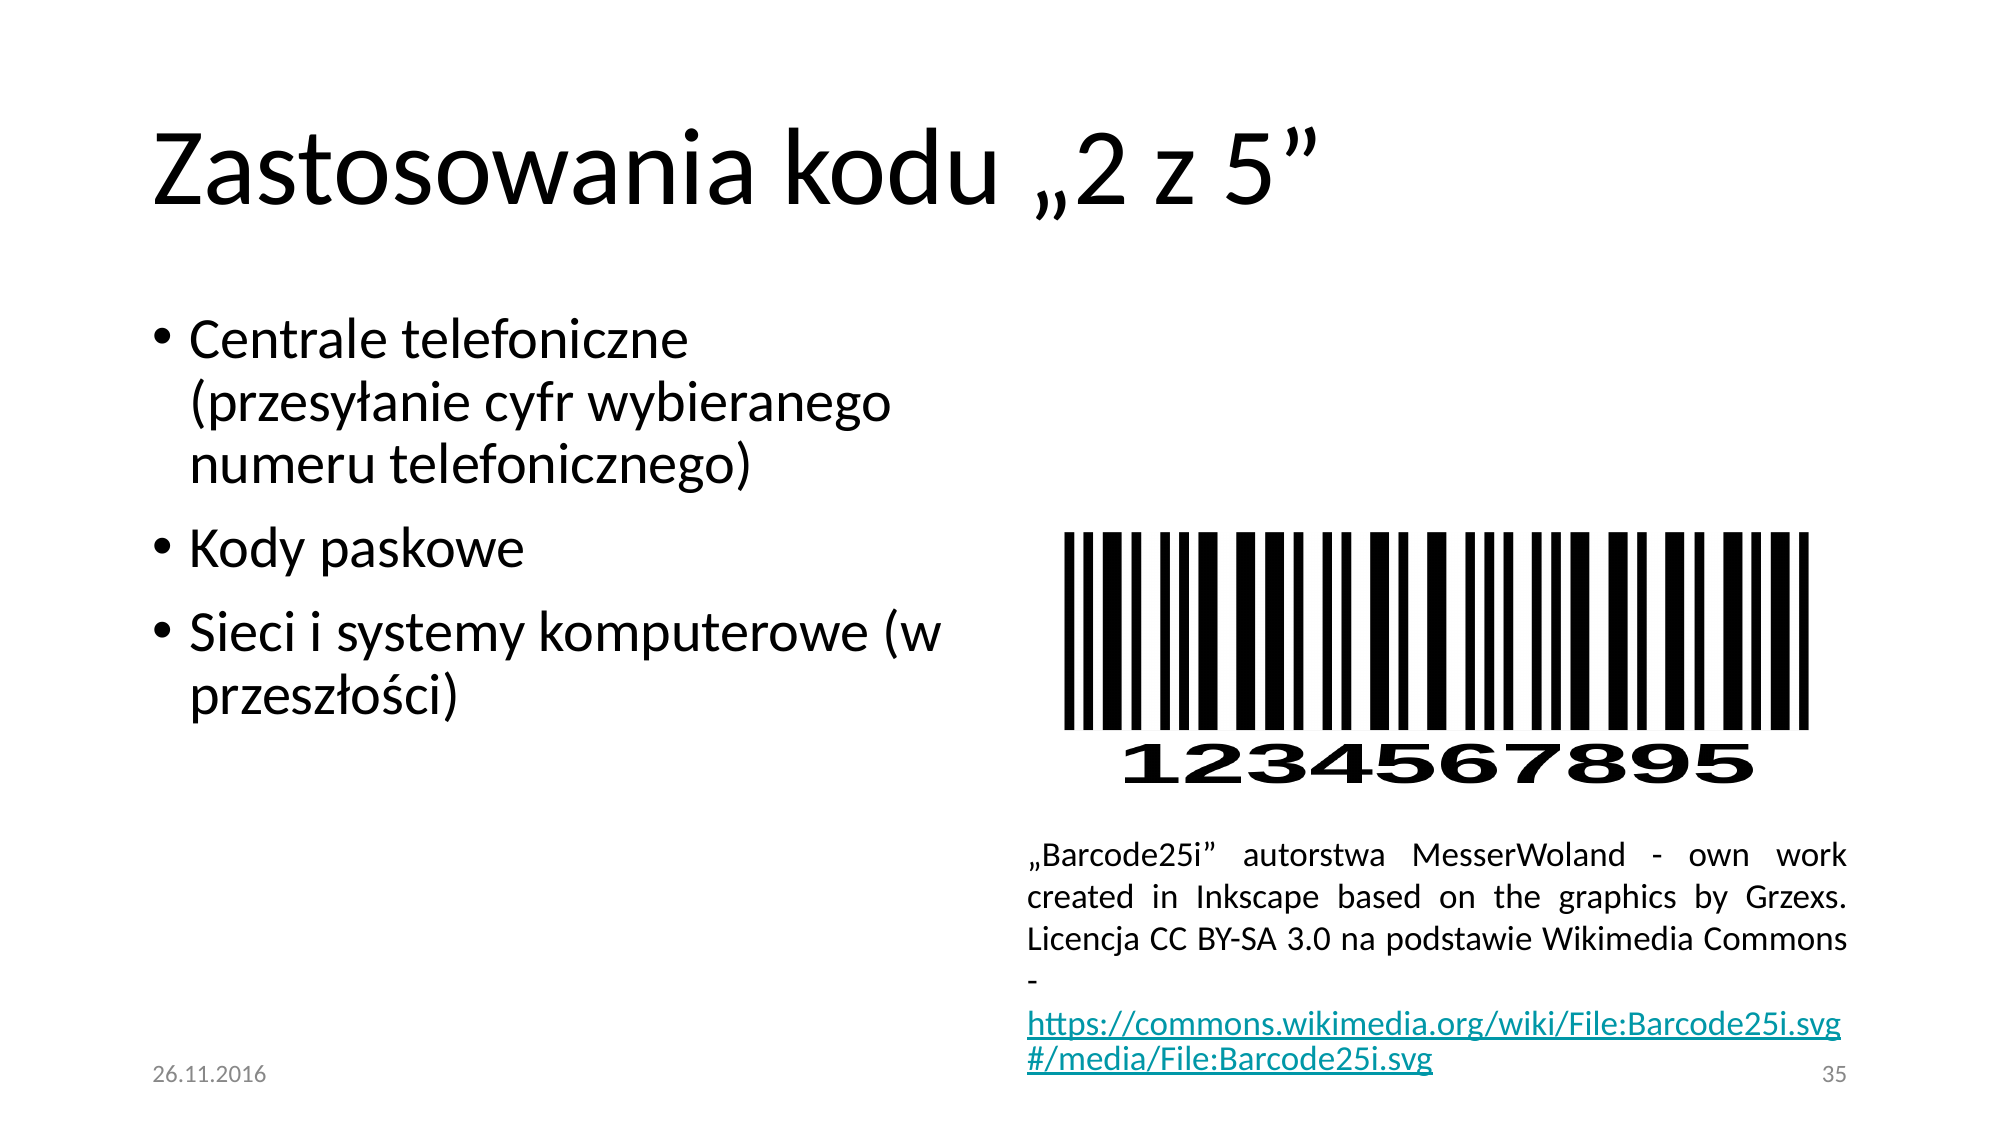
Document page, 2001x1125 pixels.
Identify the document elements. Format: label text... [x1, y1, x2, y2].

title Zastosowania kodu „2 z 5” [137, 59, 1863, 278]
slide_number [137, 1042, 588, 1103]
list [1012, 489, 1863, 824]
text_box „Barcode25i” autorstwa MesserWoland - own work created in Inkscape based on the graphics by Grzexs. Licencja CC BY-SA 3.0 na podstawie Wikimedia Commons - https://commons.wikimedia.org/wiki/File:Barcode25i.svg#/media/File:Barcode25i.svg [1012, 830, 1863, 1125]
slide_number 35 [1412, 1042, 1863, 1103]
list Centrale telefoniczne (przesyłanie cyfr wybieranego numeru telefonicznego) Kody paskowe Sieci i systemy komputerowe (w przeszłości) [137, 299, 988, 1014]
